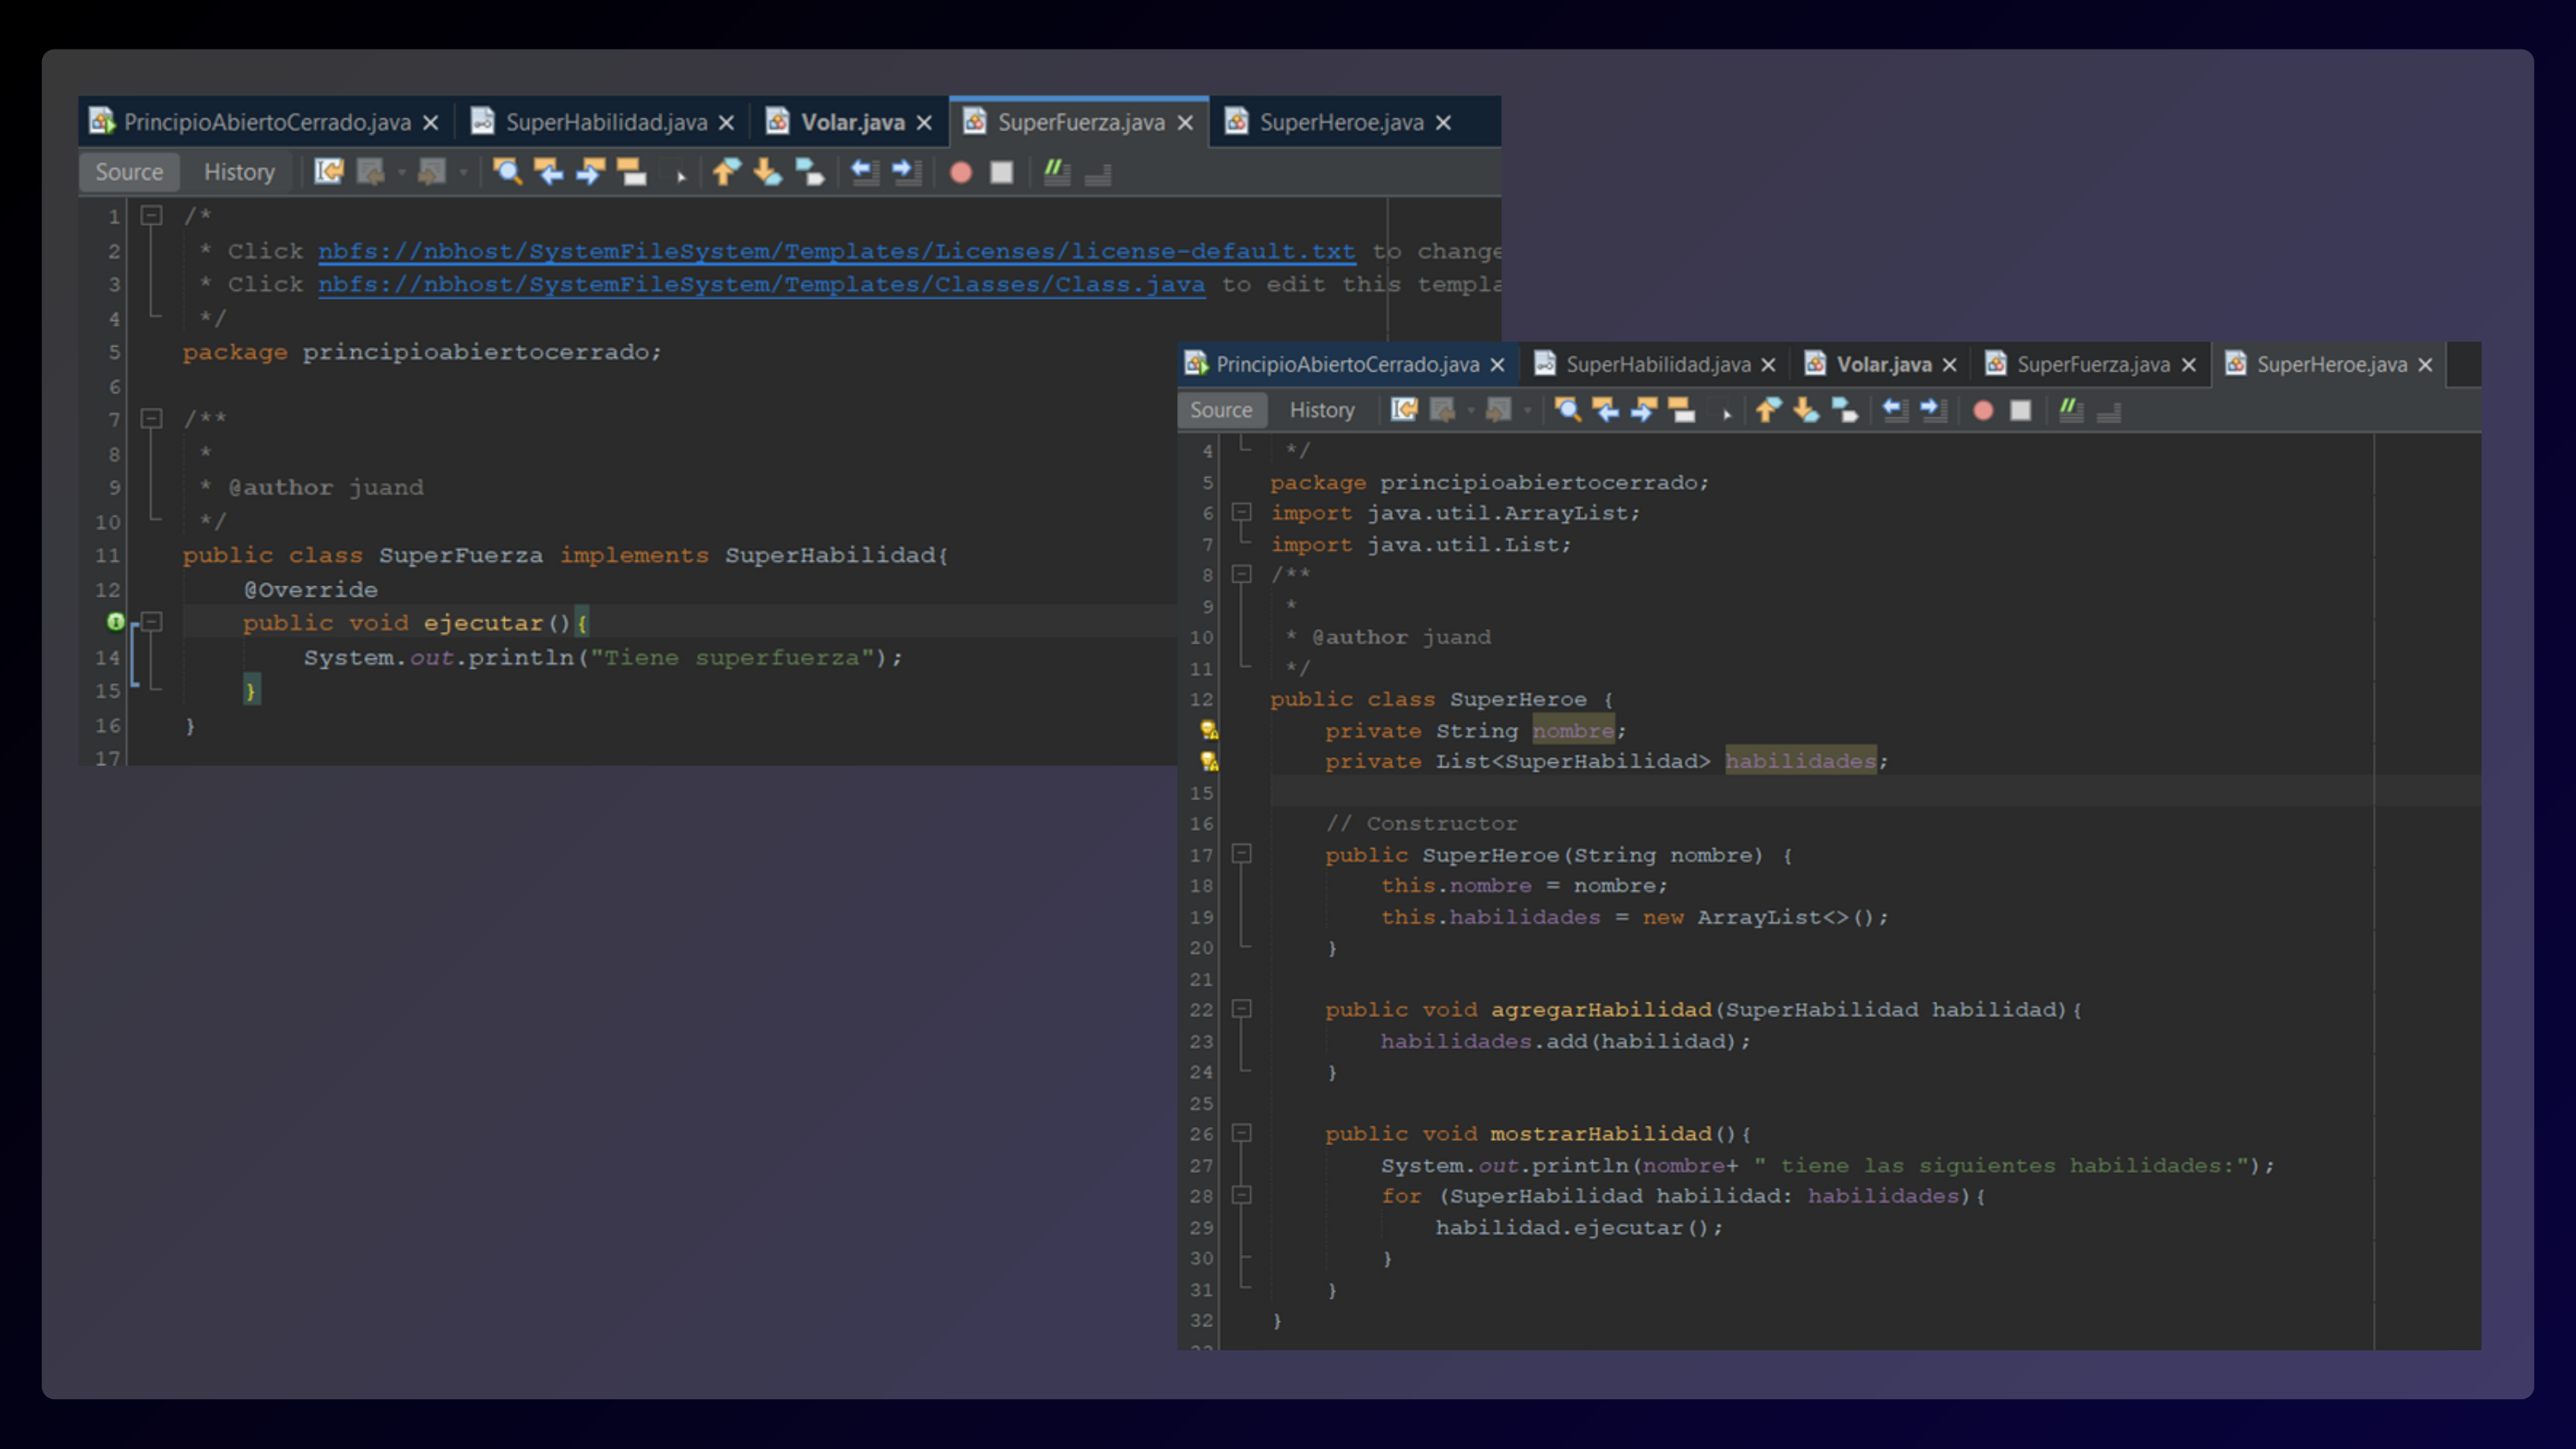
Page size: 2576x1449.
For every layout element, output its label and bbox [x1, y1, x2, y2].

text_box [41, 49, 2535, 1400]
